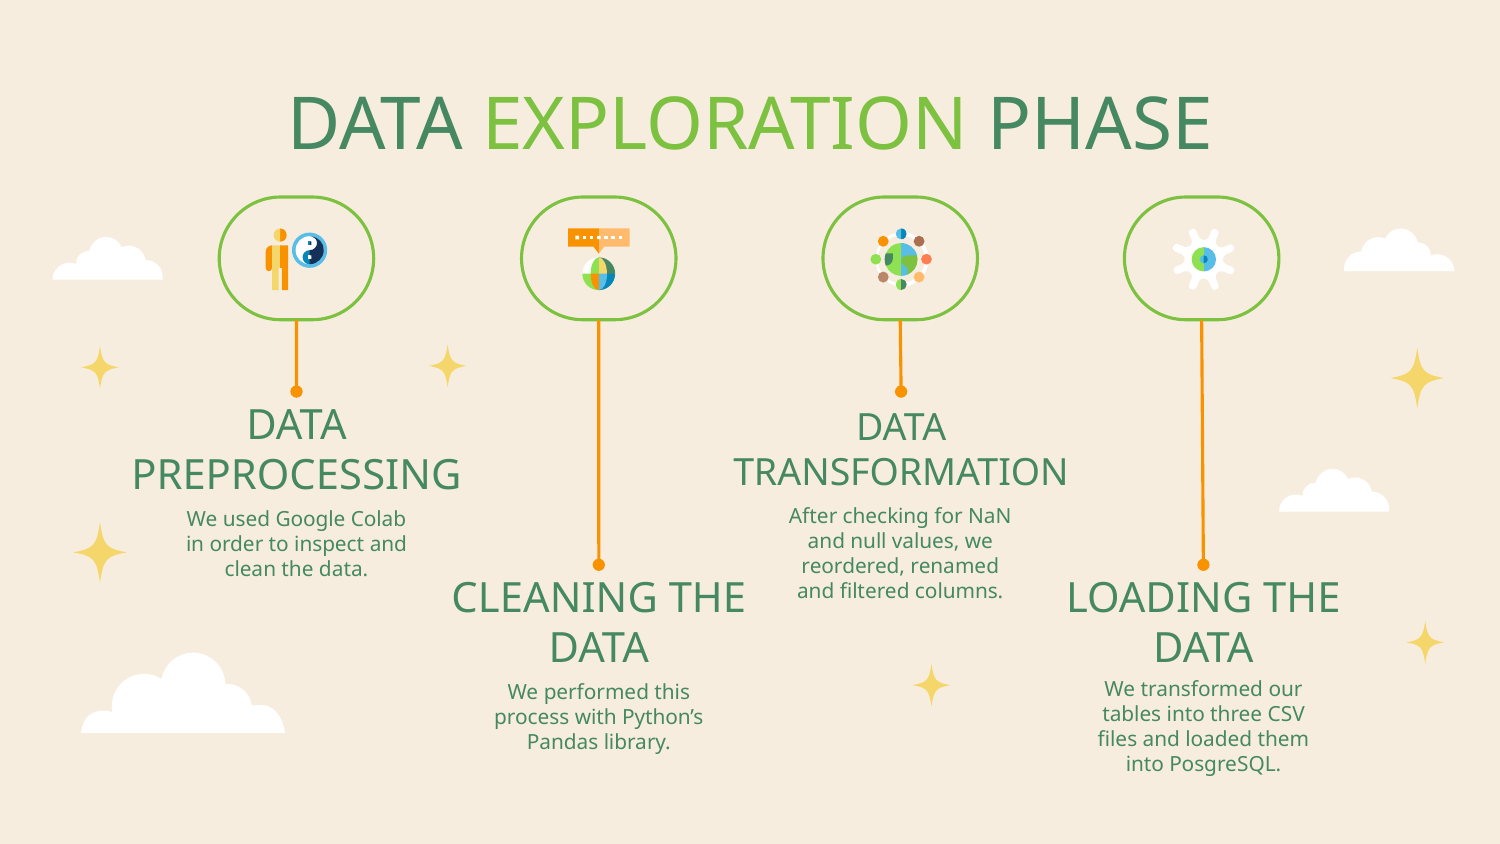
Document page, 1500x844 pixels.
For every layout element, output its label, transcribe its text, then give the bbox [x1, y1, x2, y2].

text_box [1406, 620, 1445, 664]
text_box [73, 521, 127, 583]
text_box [567, 228, 630, 291]
text_box We transformed our tables into three CSV files and loaded them into PosgreSQL. [1072, 686, 1335, 766]
text_box [52, 236, 163, 280]
text_box [1124, 197, 1279, 320]
text_box [81, 652, 286, 733]
text_box [219, 197, 374, 320]
title DATA EXPLORATION PHASE [118, 72, 1382, 167]
text_box DATA TRANSFORMATION [697, 391, 1105, 504]
text_box [428, 344, 467, 388]
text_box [1170, 228, 1237, 291]
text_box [265, 228, 328, 291]
text_box We used Google Colab in order to inspect and clean the data. [165, 503, 428, 583]
text_box [1344, 228, 1455, 272]
text_box [822, 197, 978, 320]
text_box LOADING THE DATA [999, 564, 1408, 677]
text_box [521, 197, 677, 320]
text_box [912, 663, 951, 707]
text_box CLEANING THE DATA [394, 564, 803, 677]
text_box We performed this process with Python’s Pandas library. [468, 676, 730, 756]
text_box After checking for NaN and null values, we reordered, renamed and filtered columns. [769, 512, 1031, 593]
text_box [1278, 468, 1390, 512]
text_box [870, 228, 939, 291]
text_box DATA PREPROCESSING [92, 391, 501, 504]
text_box [81, 345, 119, 389]
text_box [1390, 347, 1445, 409]
